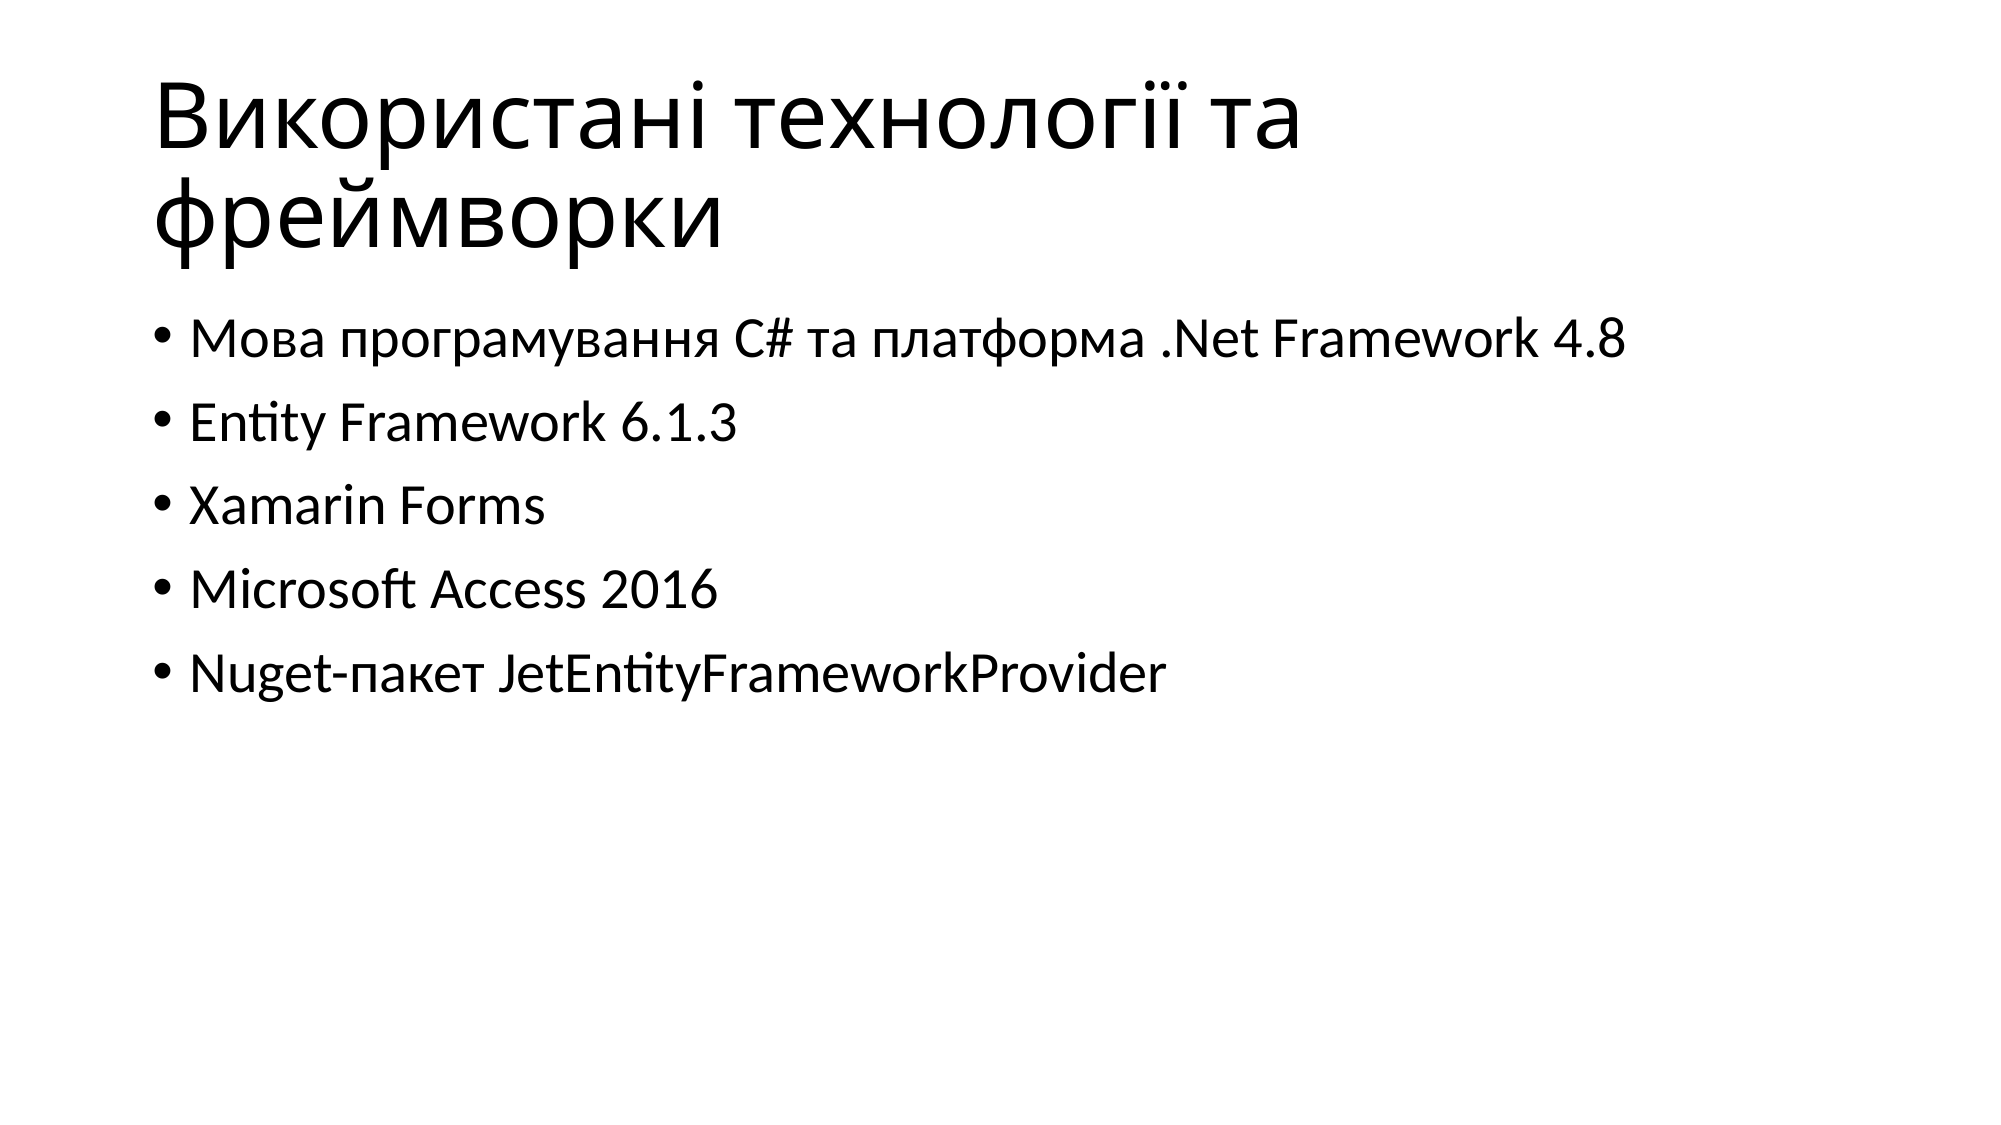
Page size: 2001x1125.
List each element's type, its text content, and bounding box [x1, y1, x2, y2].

title Використані технології та фреймворки [137, 59, 1863, 278]
list Мова програмування C# та платформа .Net Framework 4.8 Entity Framework 6.1.3 Xamarin Forms Microsoft Access 2016 Nuget-пакет JetEntityFrameworkProvider [137, 299, 1863, 1014]
